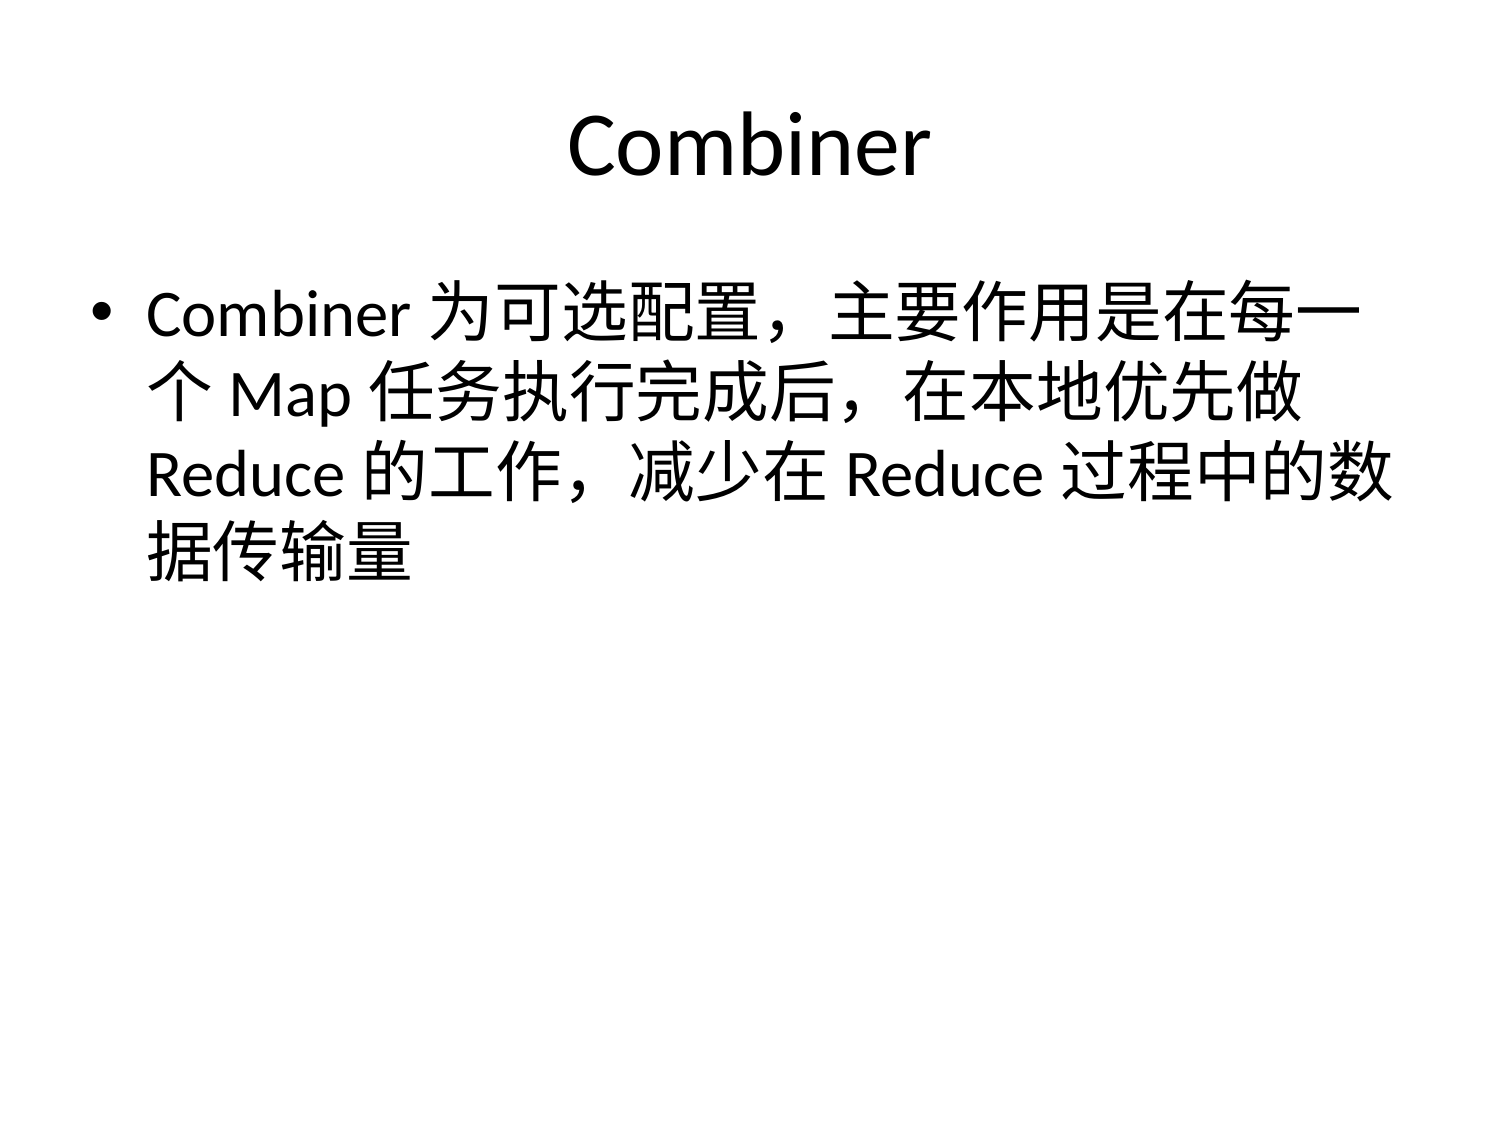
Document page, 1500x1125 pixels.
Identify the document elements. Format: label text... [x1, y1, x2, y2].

list Combiner为可选配置，主要作用是在每一个Map任务执行完成后，在本地优先做Reduce的工作，减少在Reduce过程中的数据传输量 [75, 262, 1425, 1005]
title Combiner [75, 45, 1425, 233]
